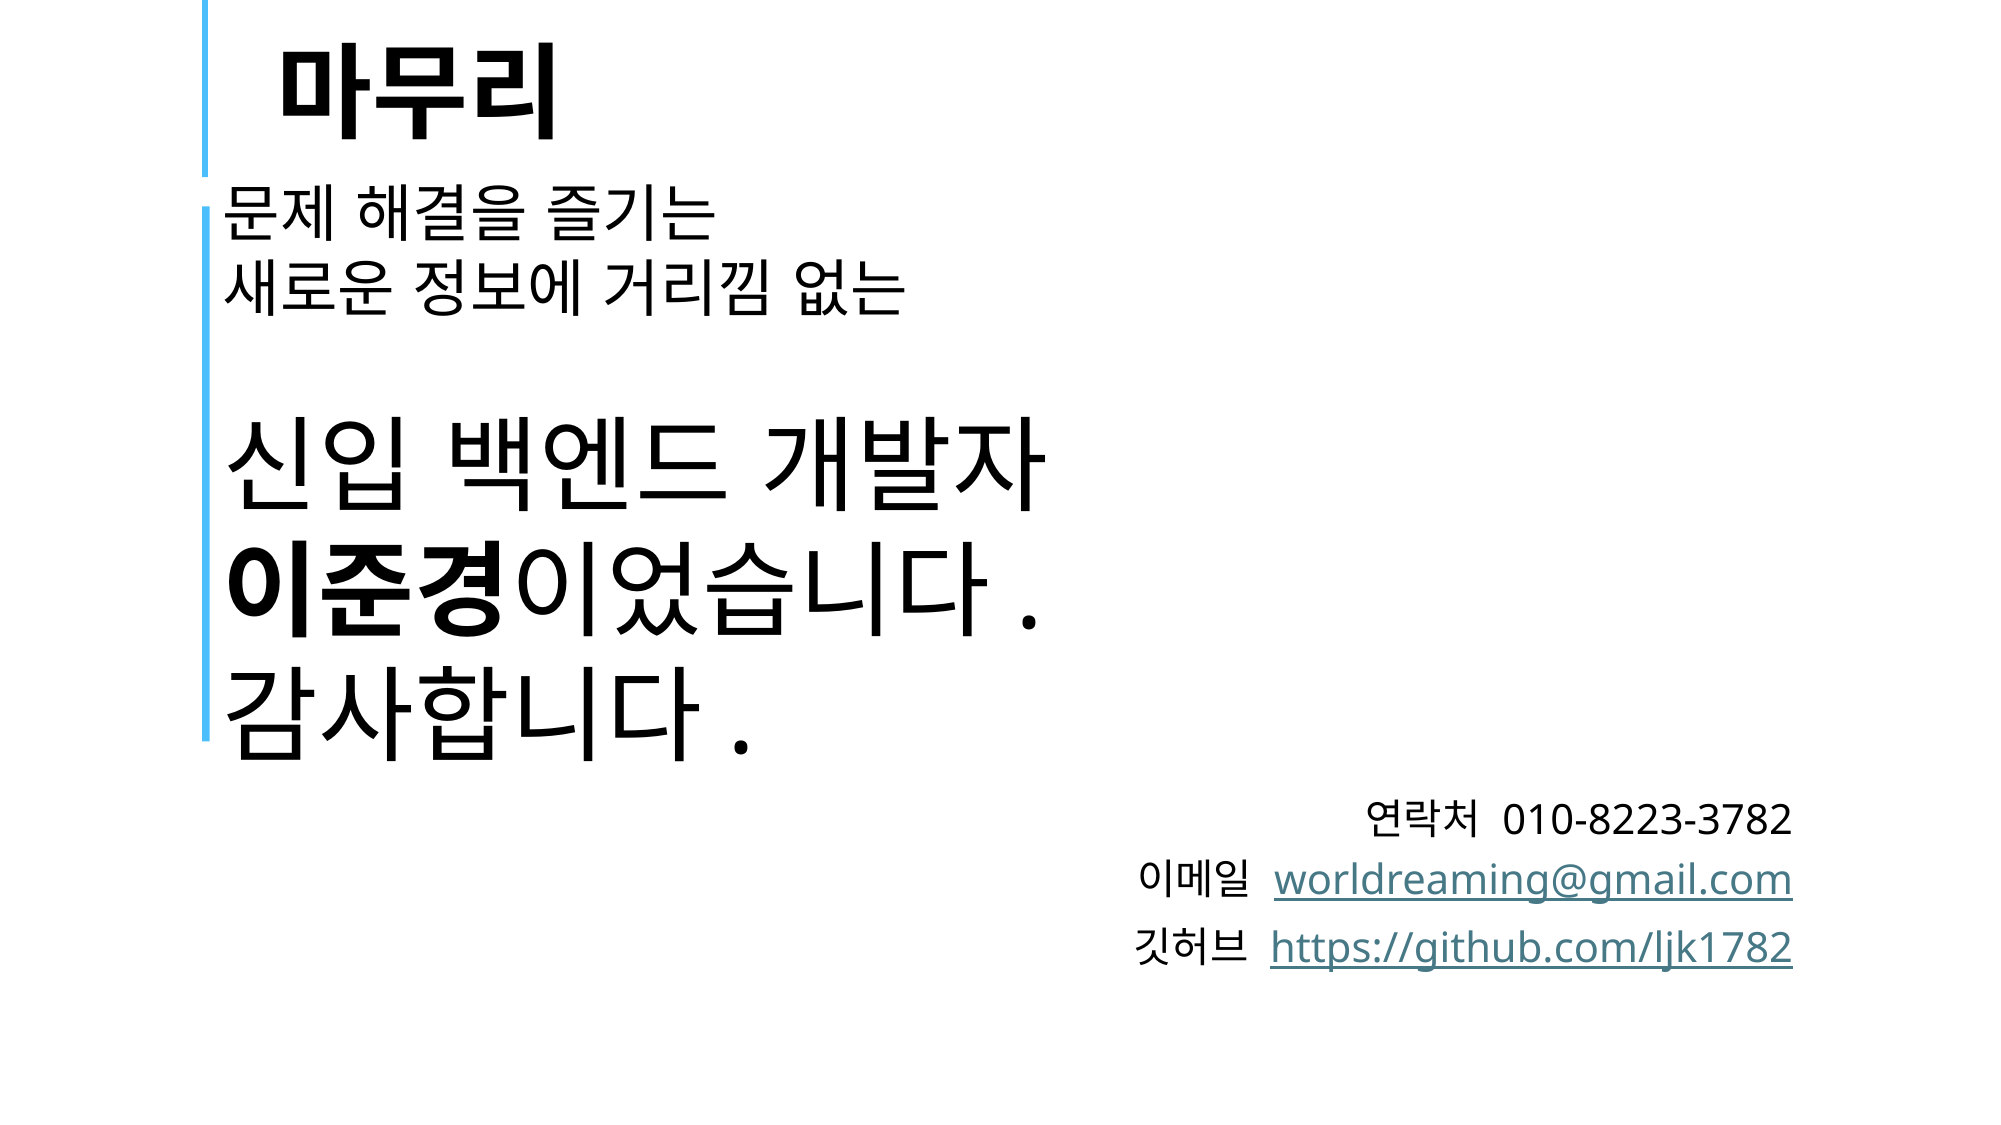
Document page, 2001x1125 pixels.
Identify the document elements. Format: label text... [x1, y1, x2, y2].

text_box [200, 0, 209, 179]
text_box [201, 205, 211, 743]
text_box 문제 해결을 즐기는 새로운 정보에 거리낌 없는 신입 백엔드 개발자 이준경이었습니다. 감사합니다. [211, 206, 1785, 742]
text_box 마무리 [207, 0, 1512, 178]
text_box 연락처 010-8223-3782 이메일 worldreaming@gmail.com 깃허브 https://github.com/ljk1782 [999, 741, 1809, 1030]
